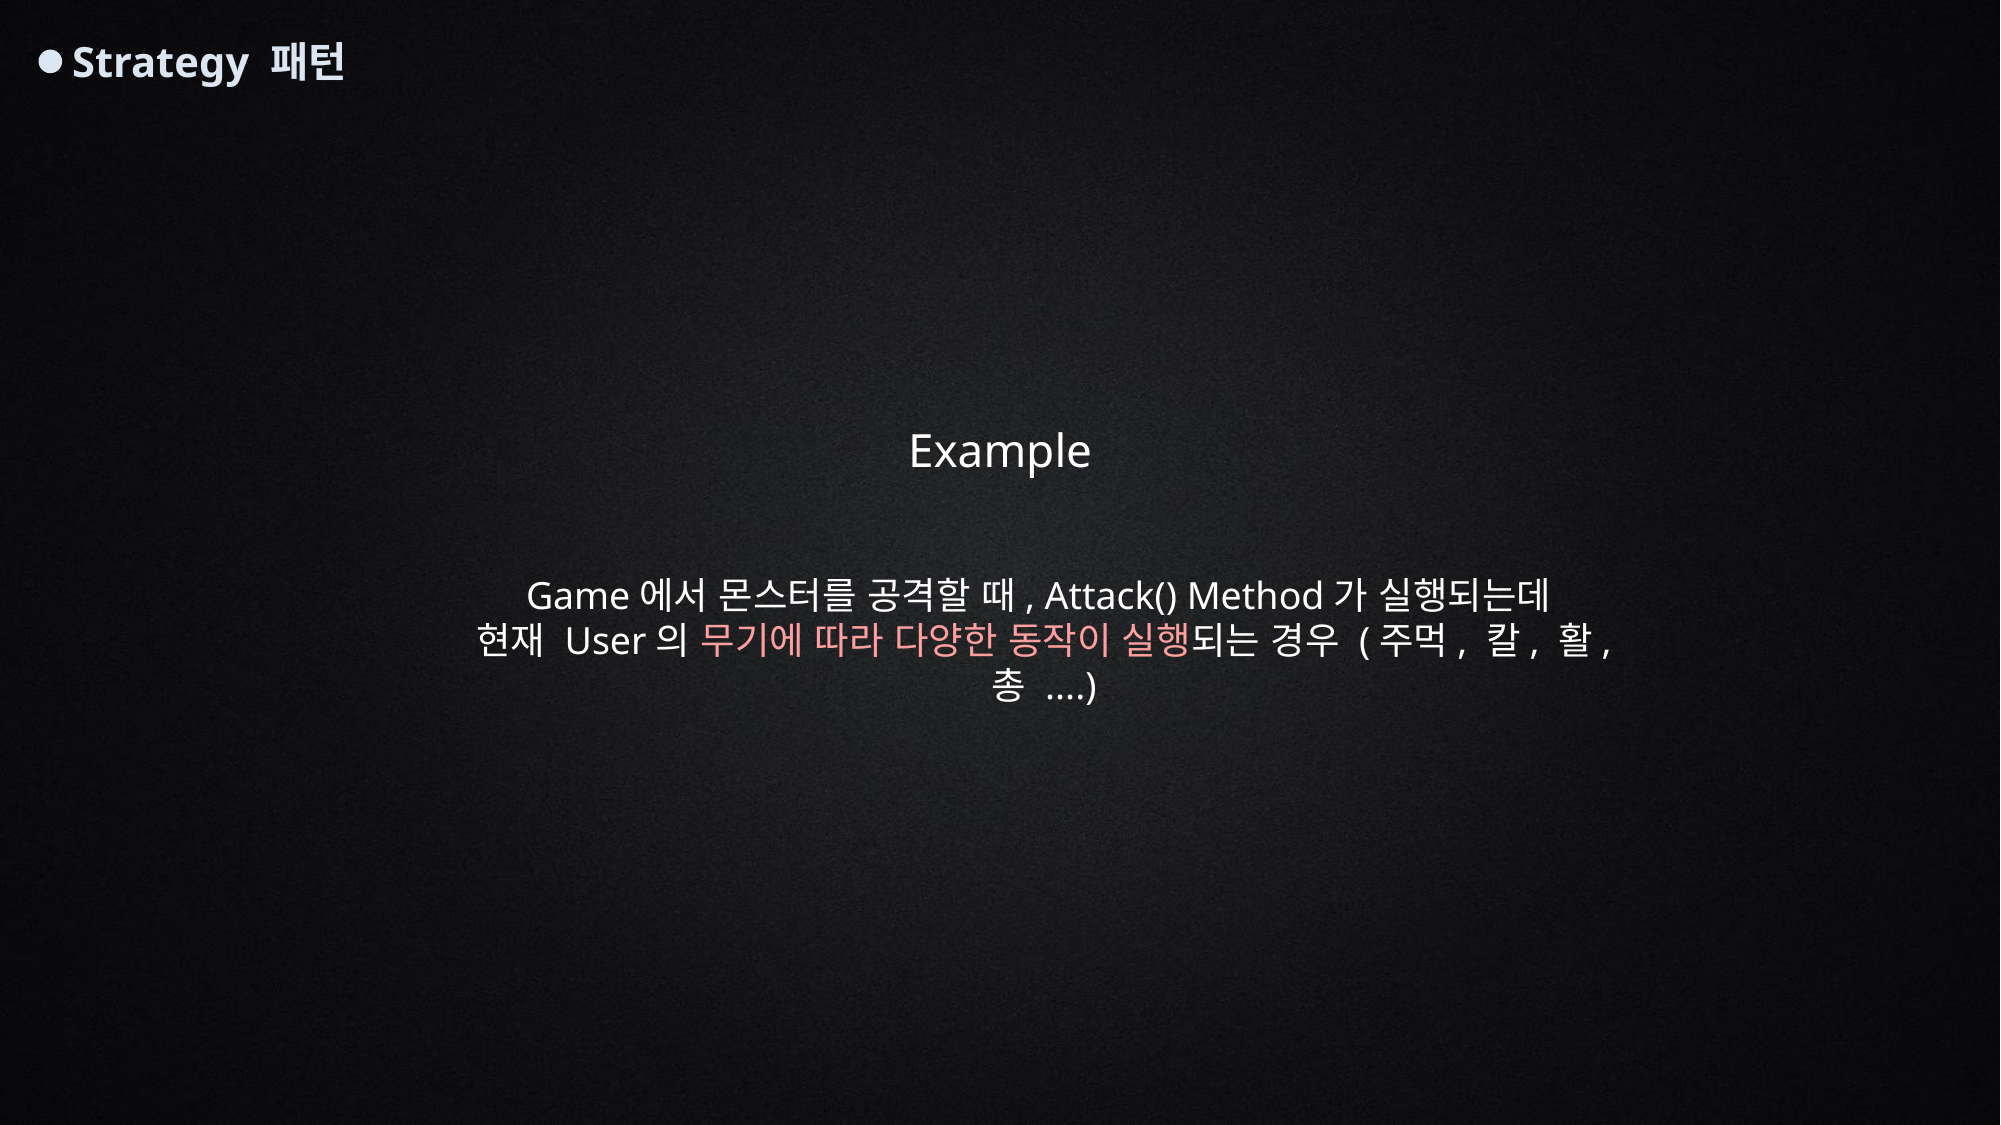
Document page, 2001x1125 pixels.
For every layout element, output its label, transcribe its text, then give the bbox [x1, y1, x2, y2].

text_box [38, 28, 358, 95]
text_box Game에서 몬스터를 공격할 때, Attack() Method가 실행되는데 현재 User의 무기에 따라 다양한 동작이 실행되는 경우 (주먹, 칼, 활, 총 ....) [455, 565, 1632, 715]
picture [0, 0, 2000, 1125]
text_box Example [702, 413, 1297, 484]
